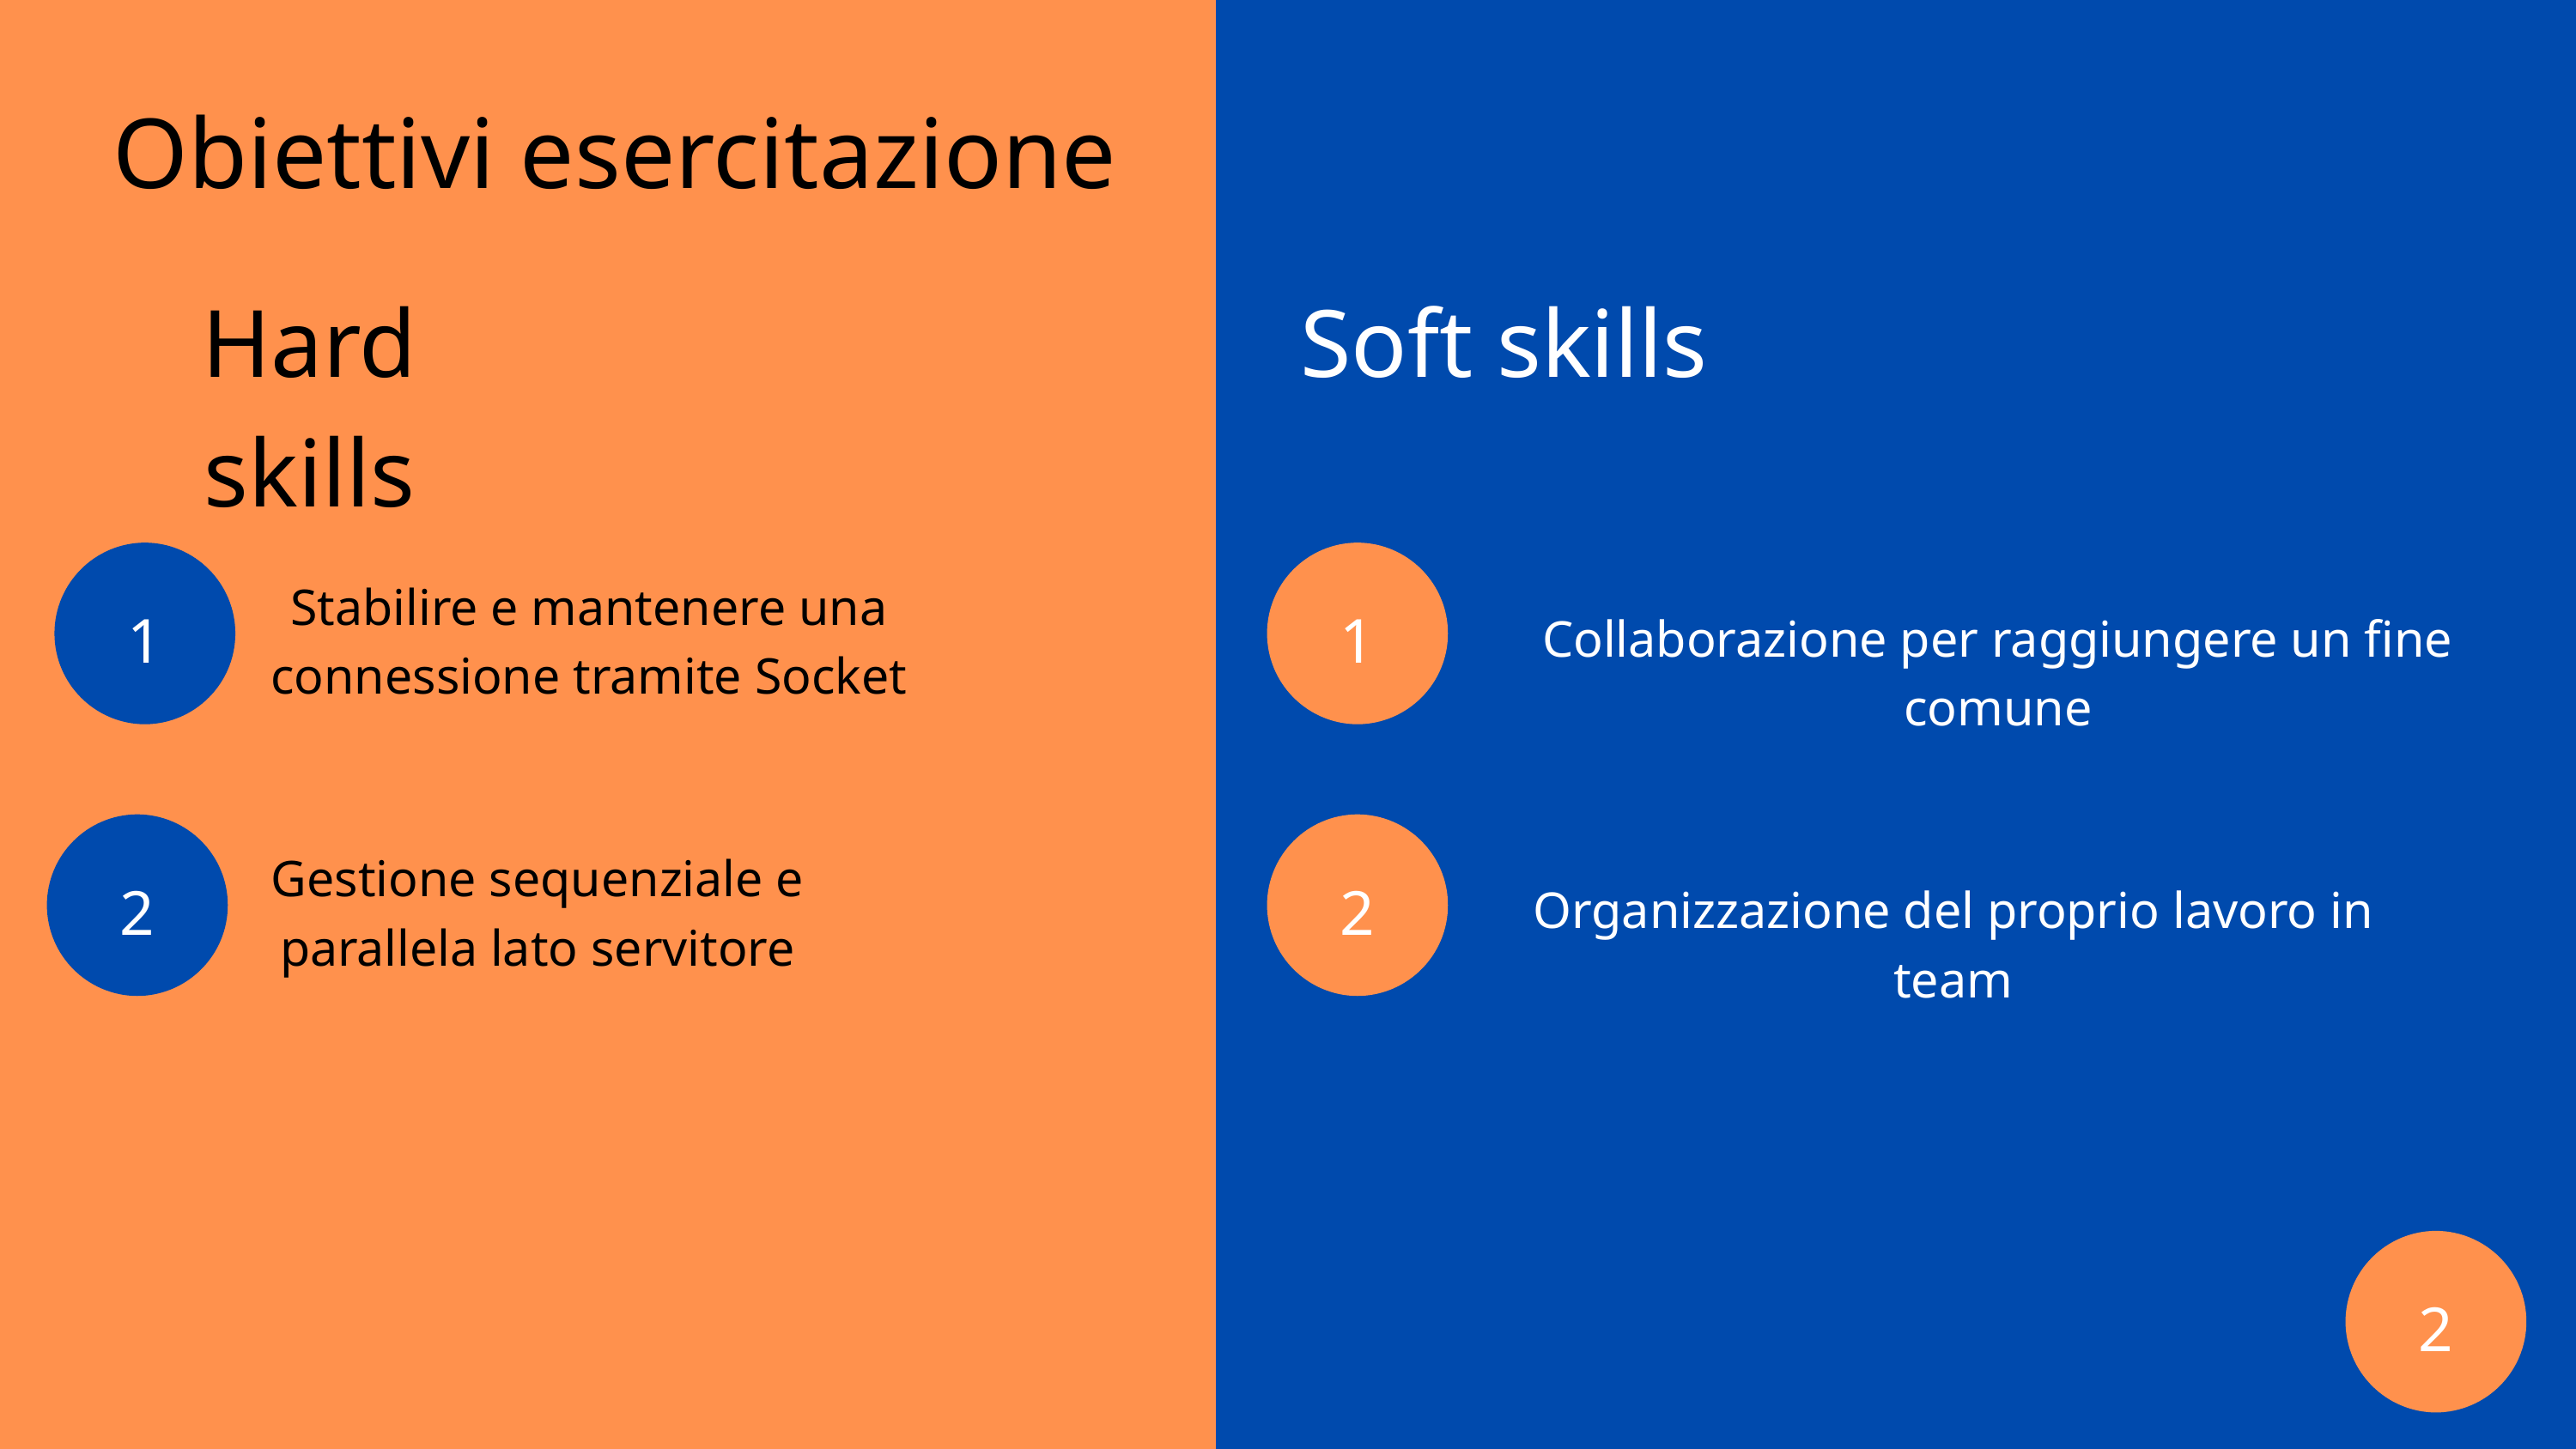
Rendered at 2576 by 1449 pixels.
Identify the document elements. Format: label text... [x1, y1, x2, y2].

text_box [1266, 542, 1449, 724]
text_box Hard skills [86, 265, 532, 526]
text_box Stabilire e mantenere una connessione tramite Socket [262, 566, 916, 705]
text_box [2344, 1230, 2527, 1413]
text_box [1266, 814, 1449, 997]
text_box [46, 814, 228, 997]
text_box Obiettivi esercitazione [46, 72, 1183, 209]
text_box Gestione sequenziale e parallela lato servitore [261, 837, 814, 976]
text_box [1215, 0, 2576, 1449]
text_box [53, 542, 236, 724]
